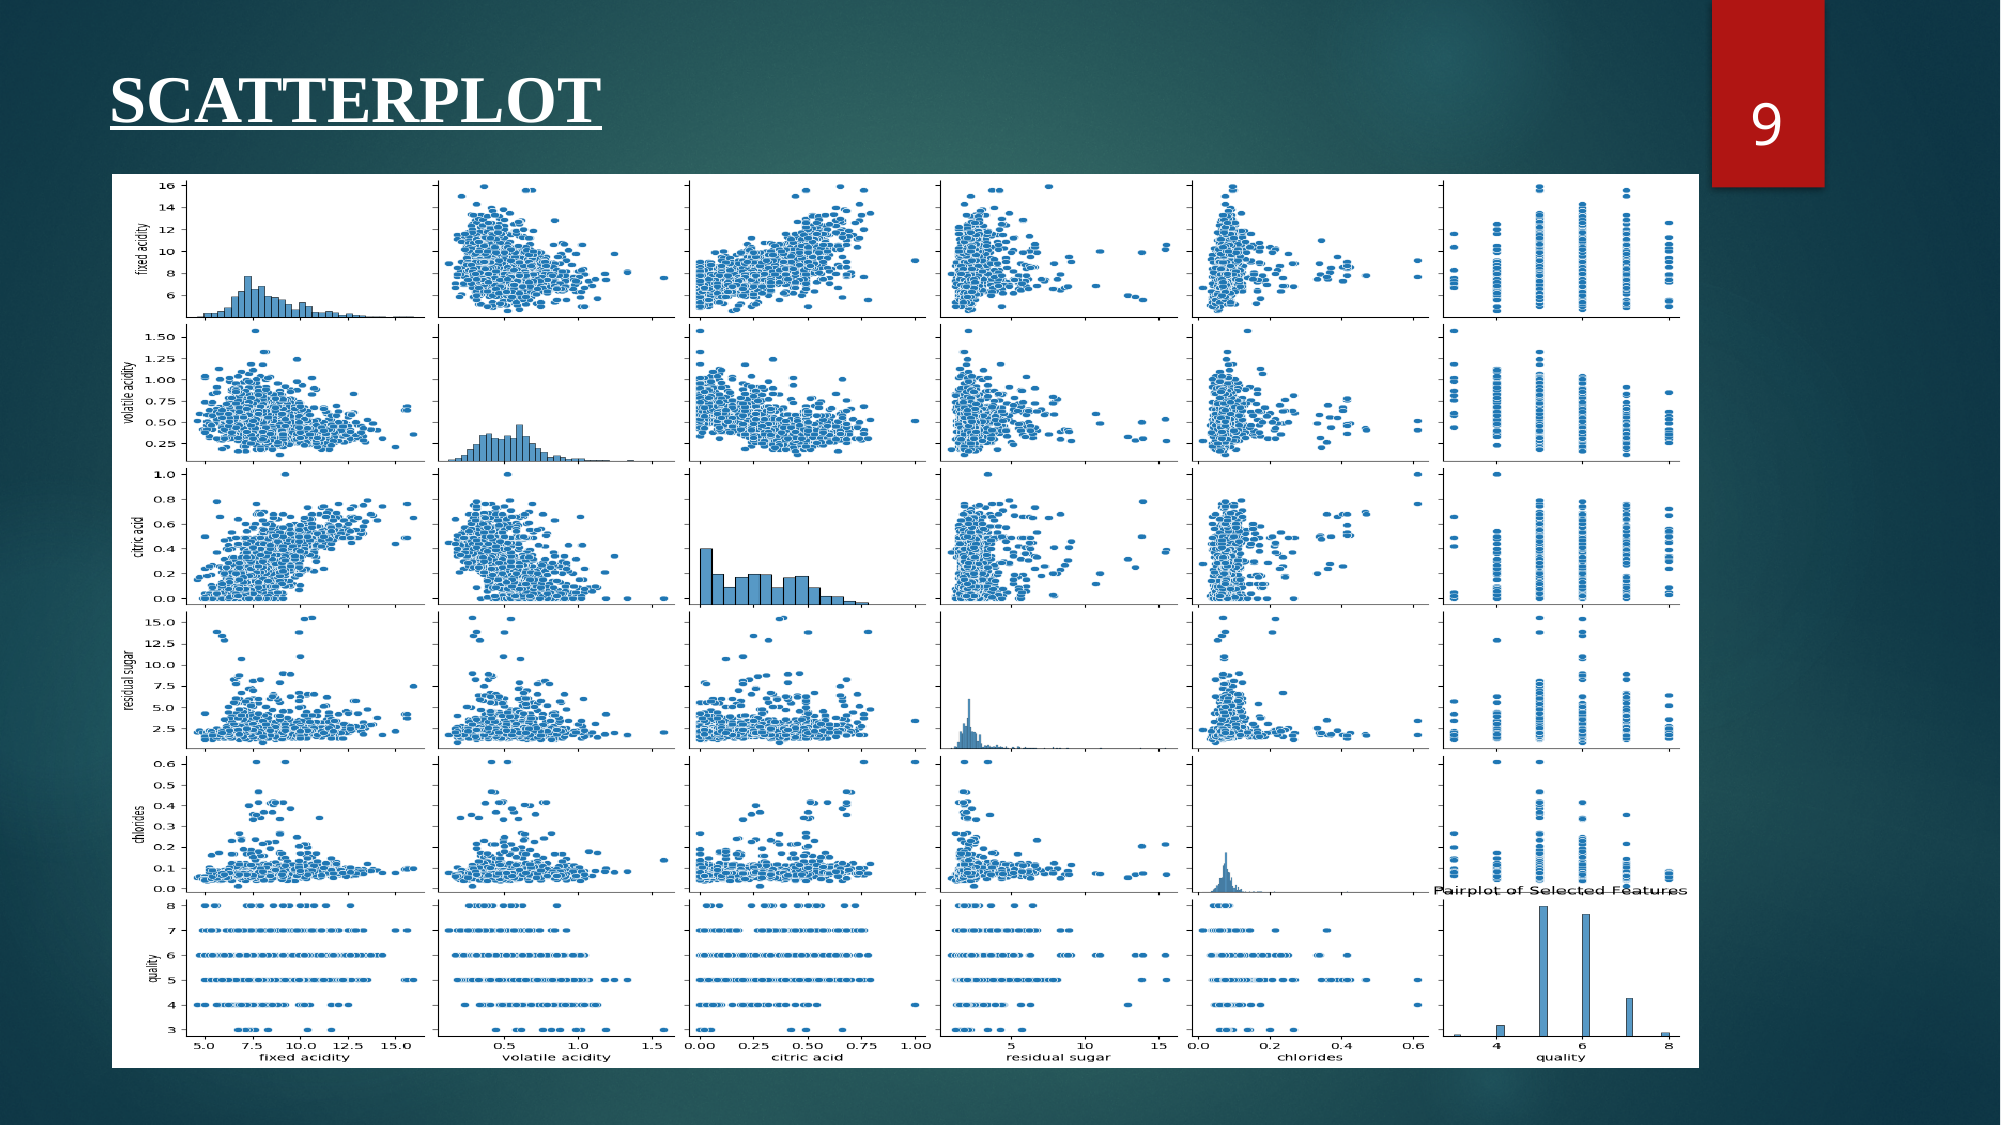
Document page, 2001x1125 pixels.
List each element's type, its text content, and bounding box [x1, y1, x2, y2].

text_box SCATTERPLOT [95, 48, 676, 144]
slide_number 9 [1698, 48, 1836, 175]
picture [0, 0, 1699, 1125]
